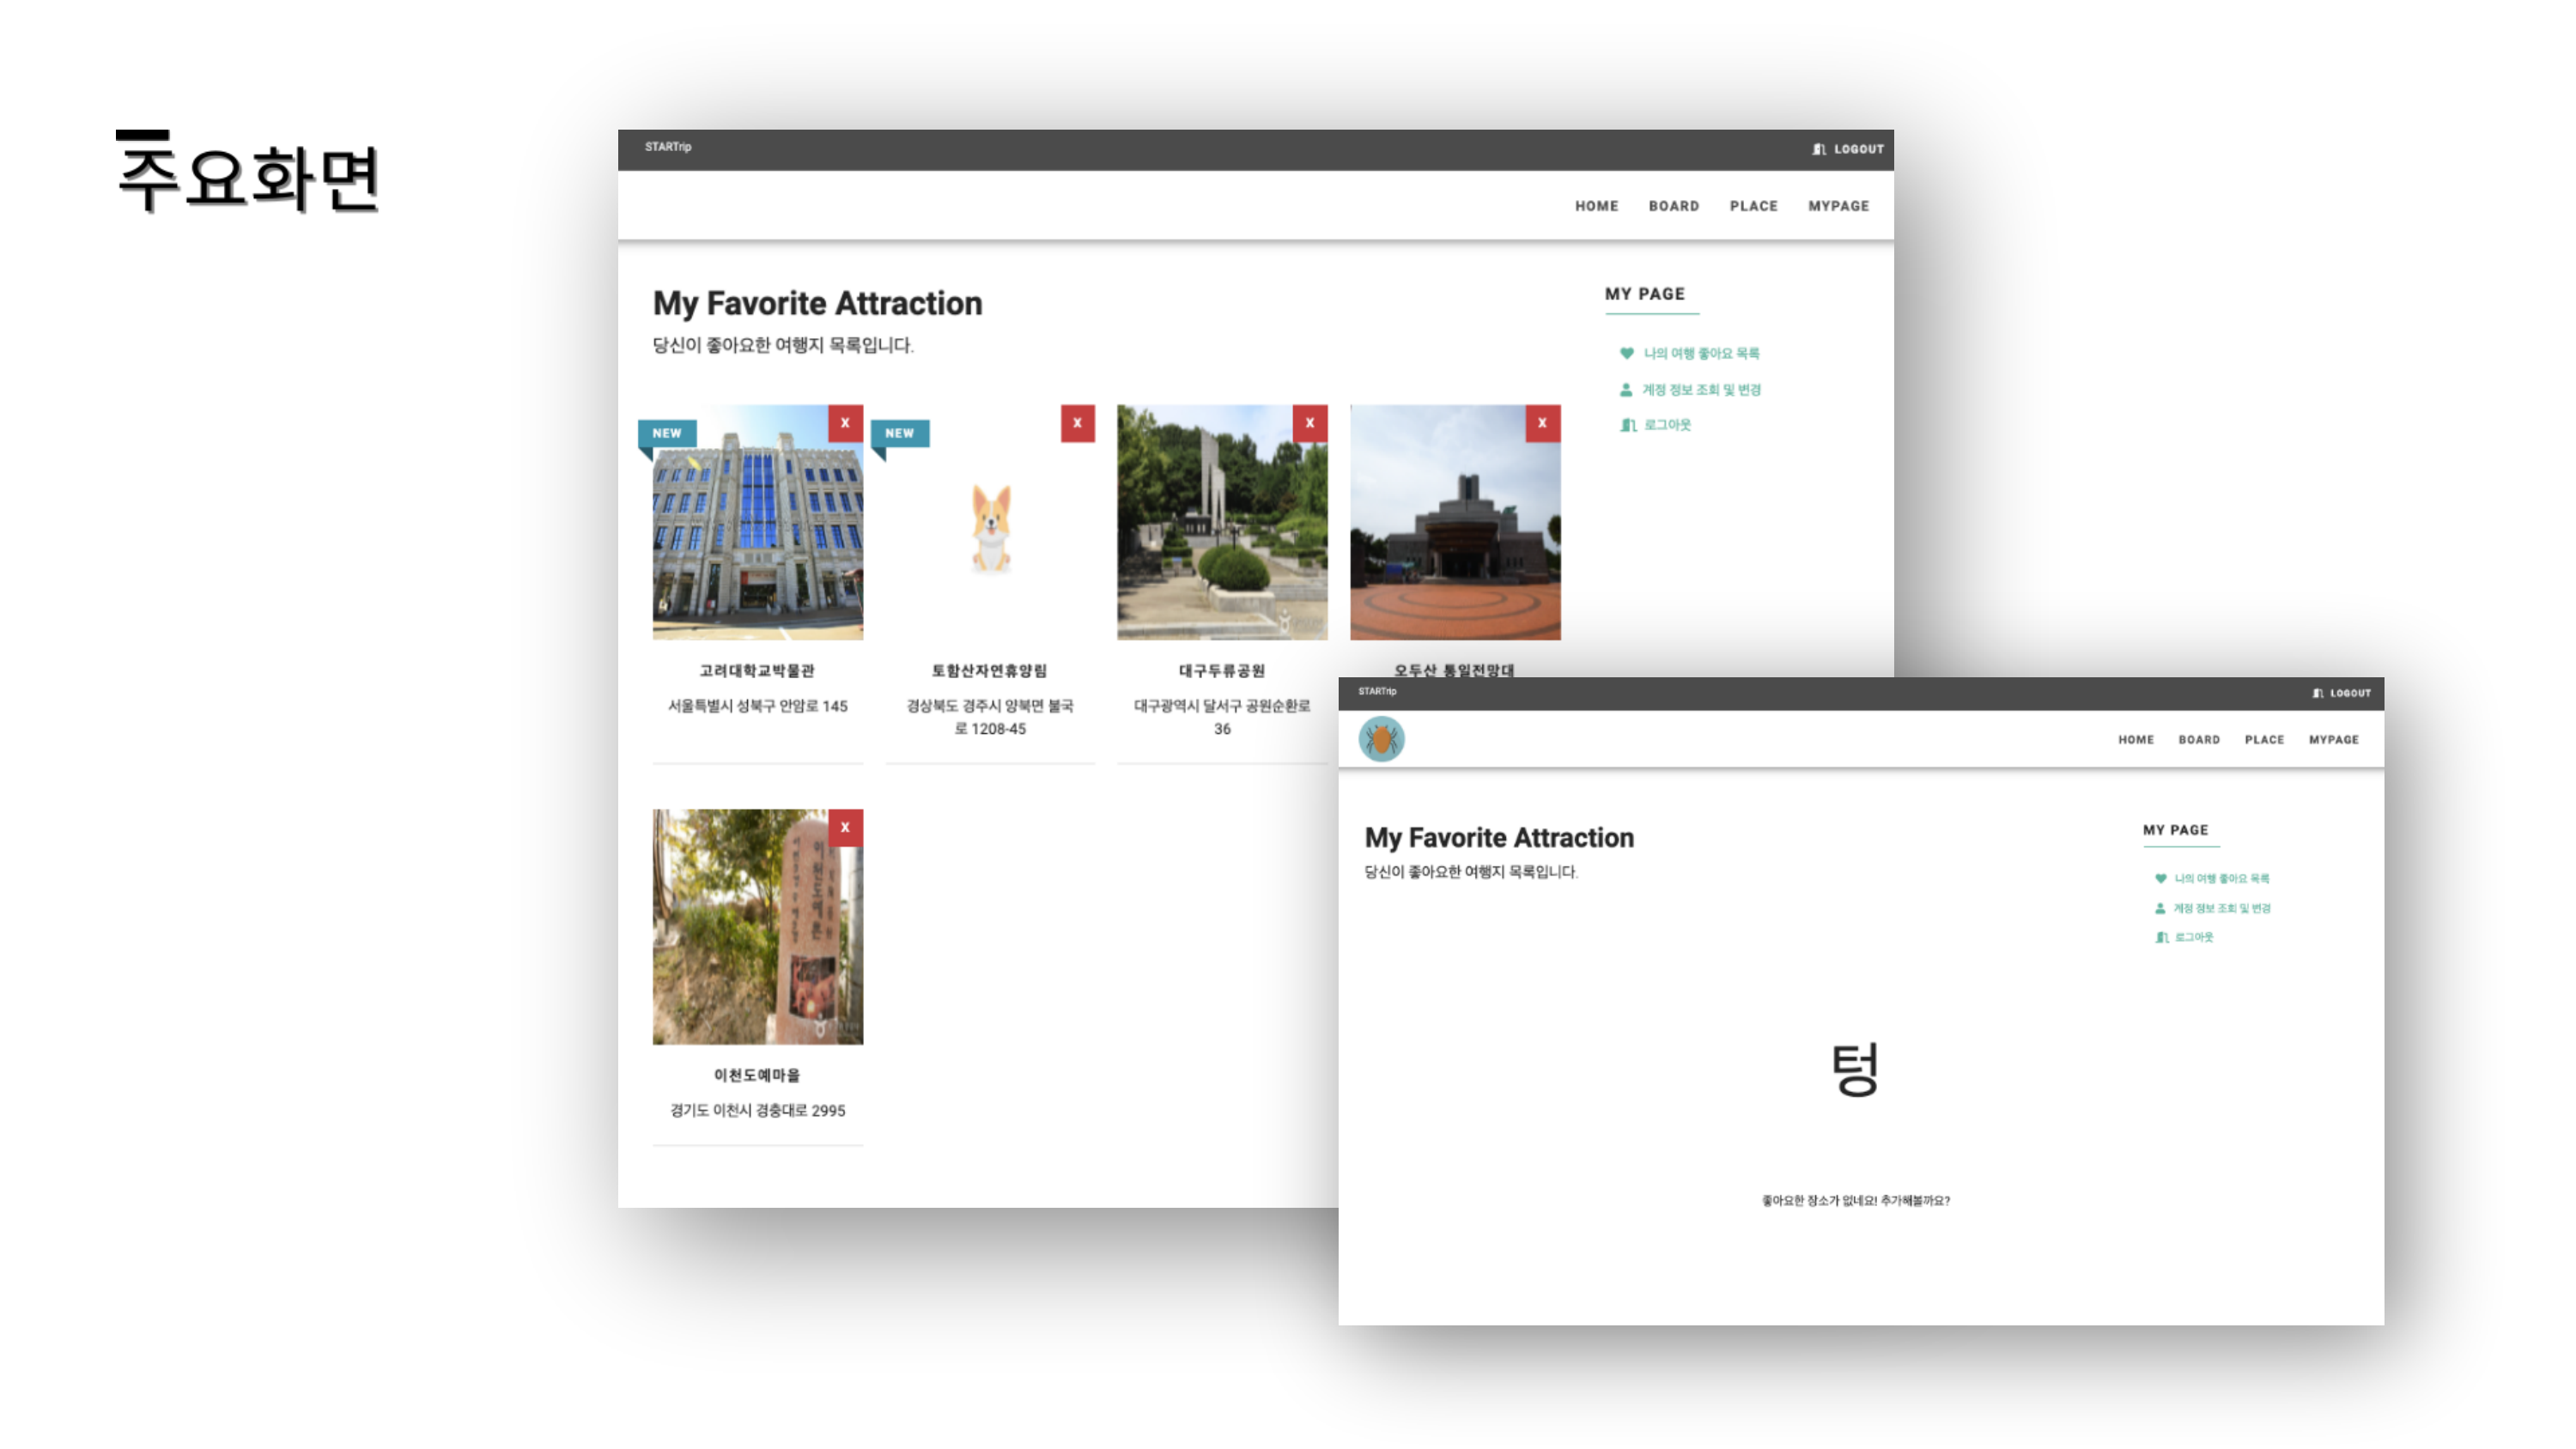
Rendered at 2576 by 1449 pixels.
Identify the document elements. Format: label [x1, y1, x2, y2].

text_box [617, 130, 1894, 1208]
text_box [1339, 677, 2385, 1325]
picture [9, 0, 2576, 1449]
